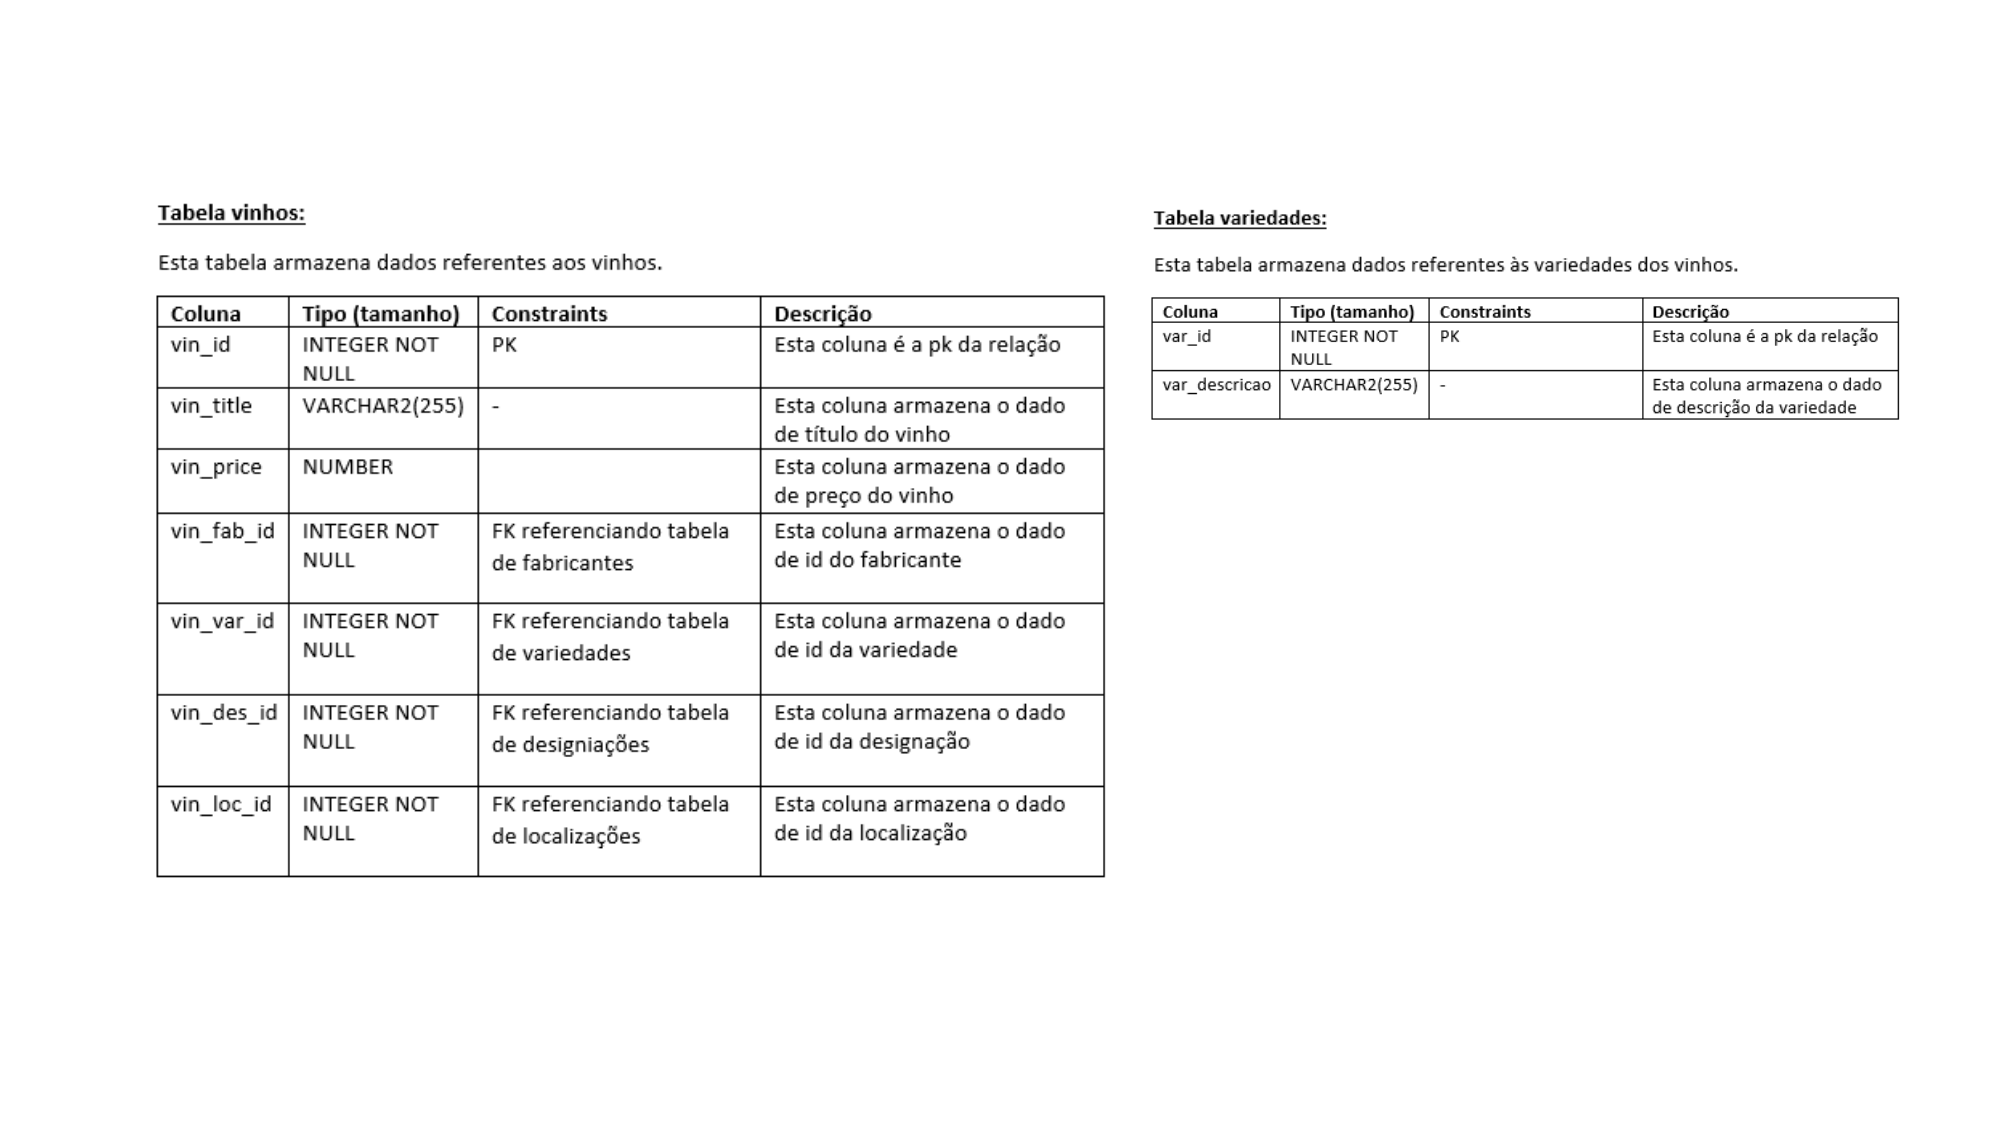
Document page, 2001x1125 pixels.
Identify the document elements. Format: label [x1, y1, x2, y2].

picture [1144, 200, 1762, 280]
picture [1144, 286, 1908, 430]
list [152, 193, 1110, 892]
